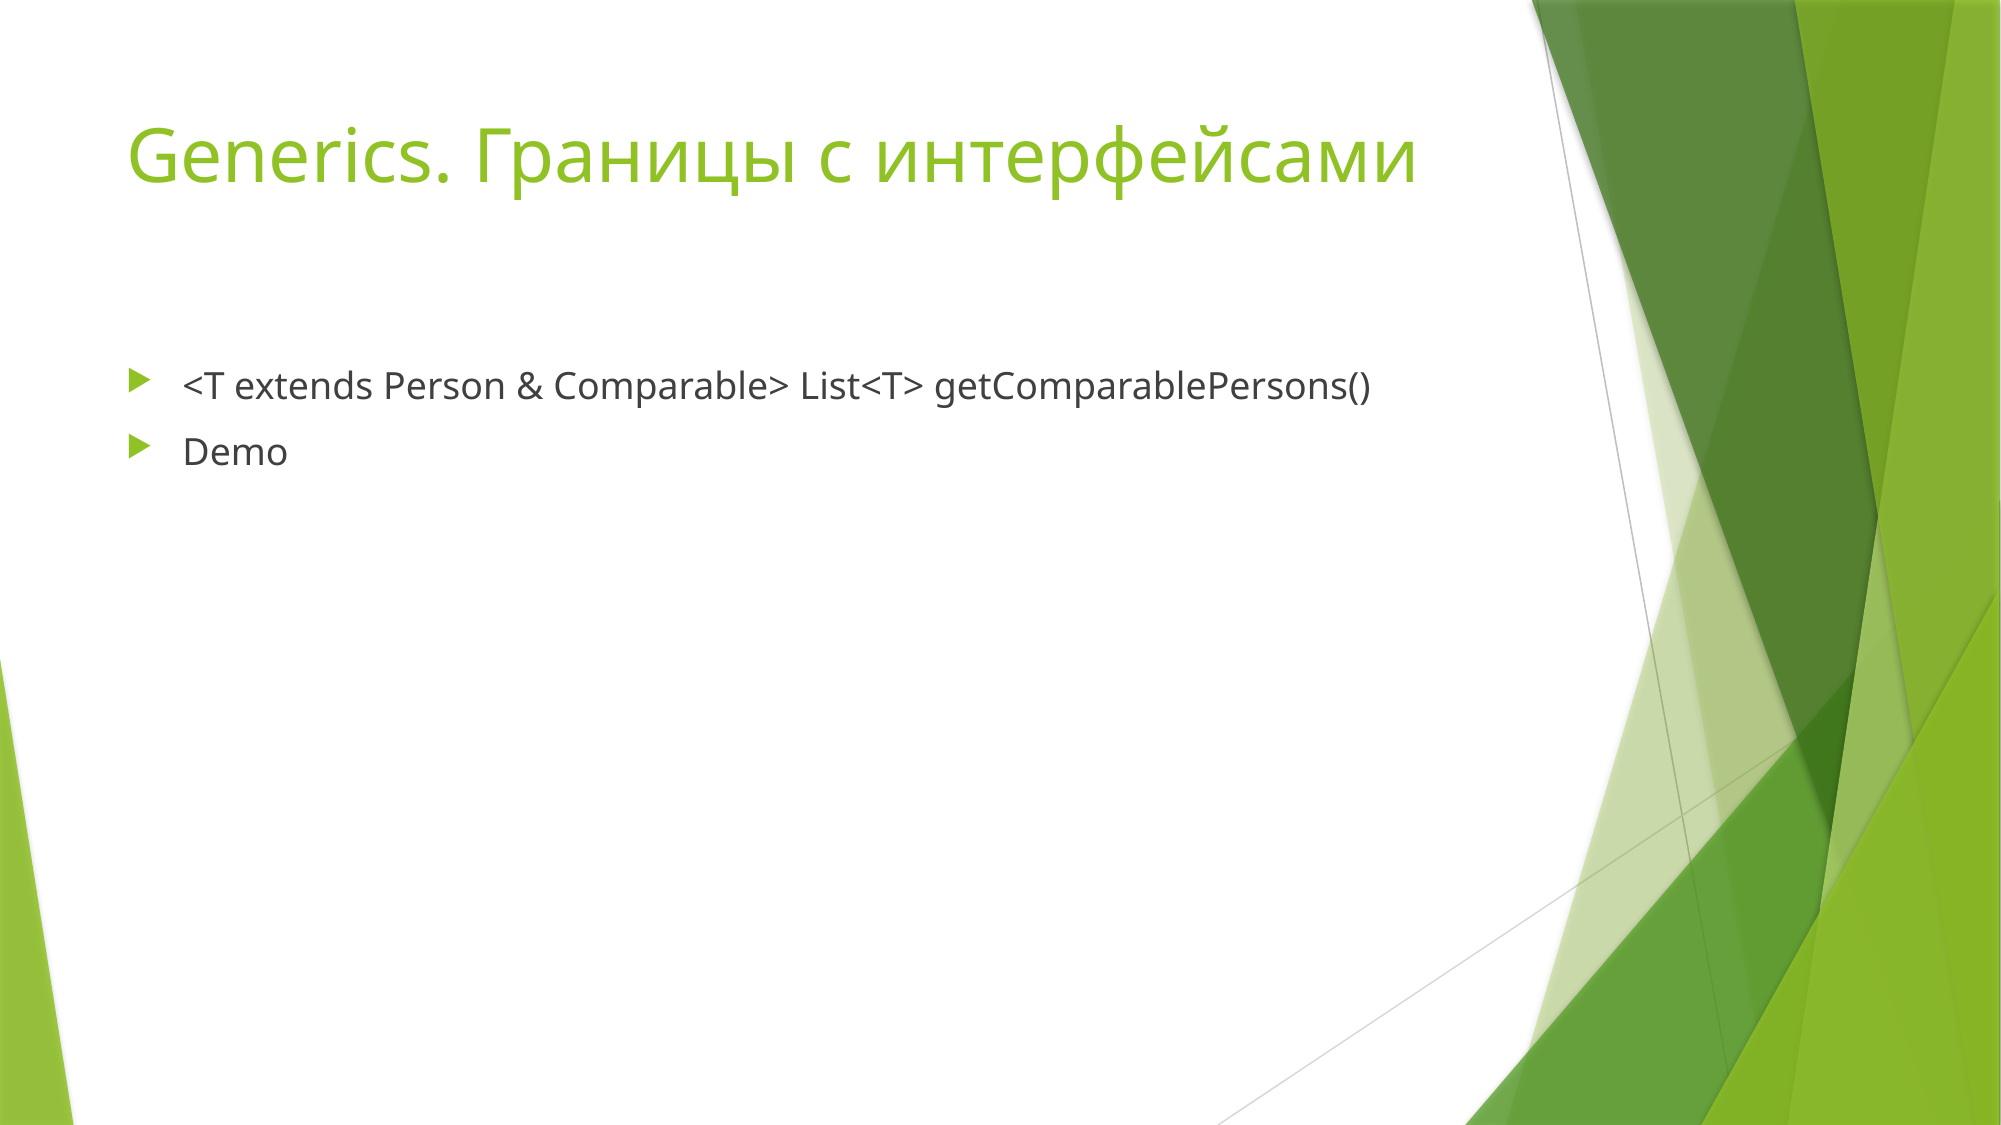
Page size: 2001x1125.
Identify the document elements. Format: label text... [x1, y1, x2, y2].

title Generics. Границы с интерфейсами [111, 99, 1522, 317]
list <T extends Person & Comparable> List<T> getComparablePersons() Demo [111, 354, 1522, 992]
